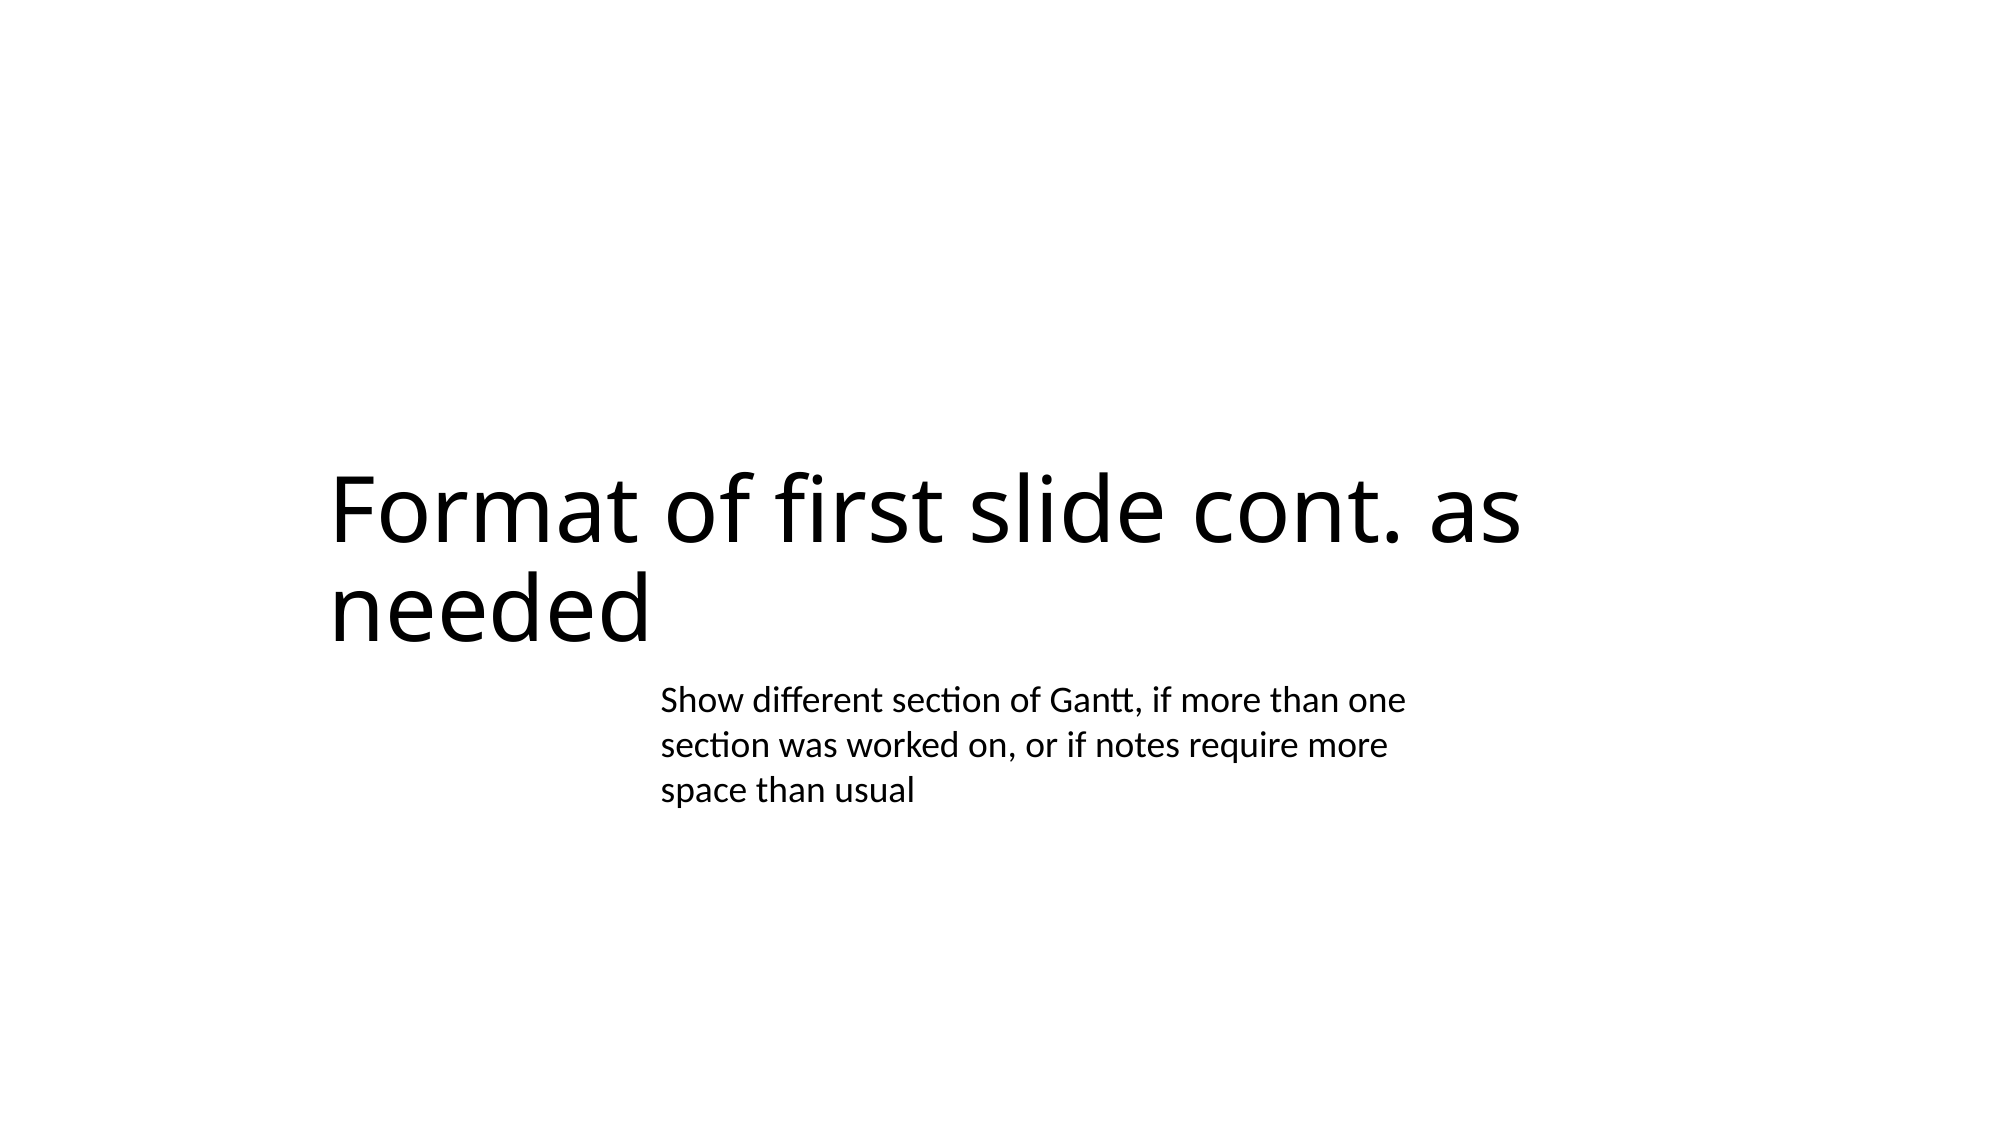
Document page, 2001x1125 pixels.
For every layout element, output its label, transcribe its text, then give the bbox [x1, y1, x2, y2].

text_box Show different section of Gantt, if more than one section was worked on, or if notes require more space than usual [645, 667, 1426, 817]
title Format of first slide cont. as needed [313, 453, 1687, 672]
